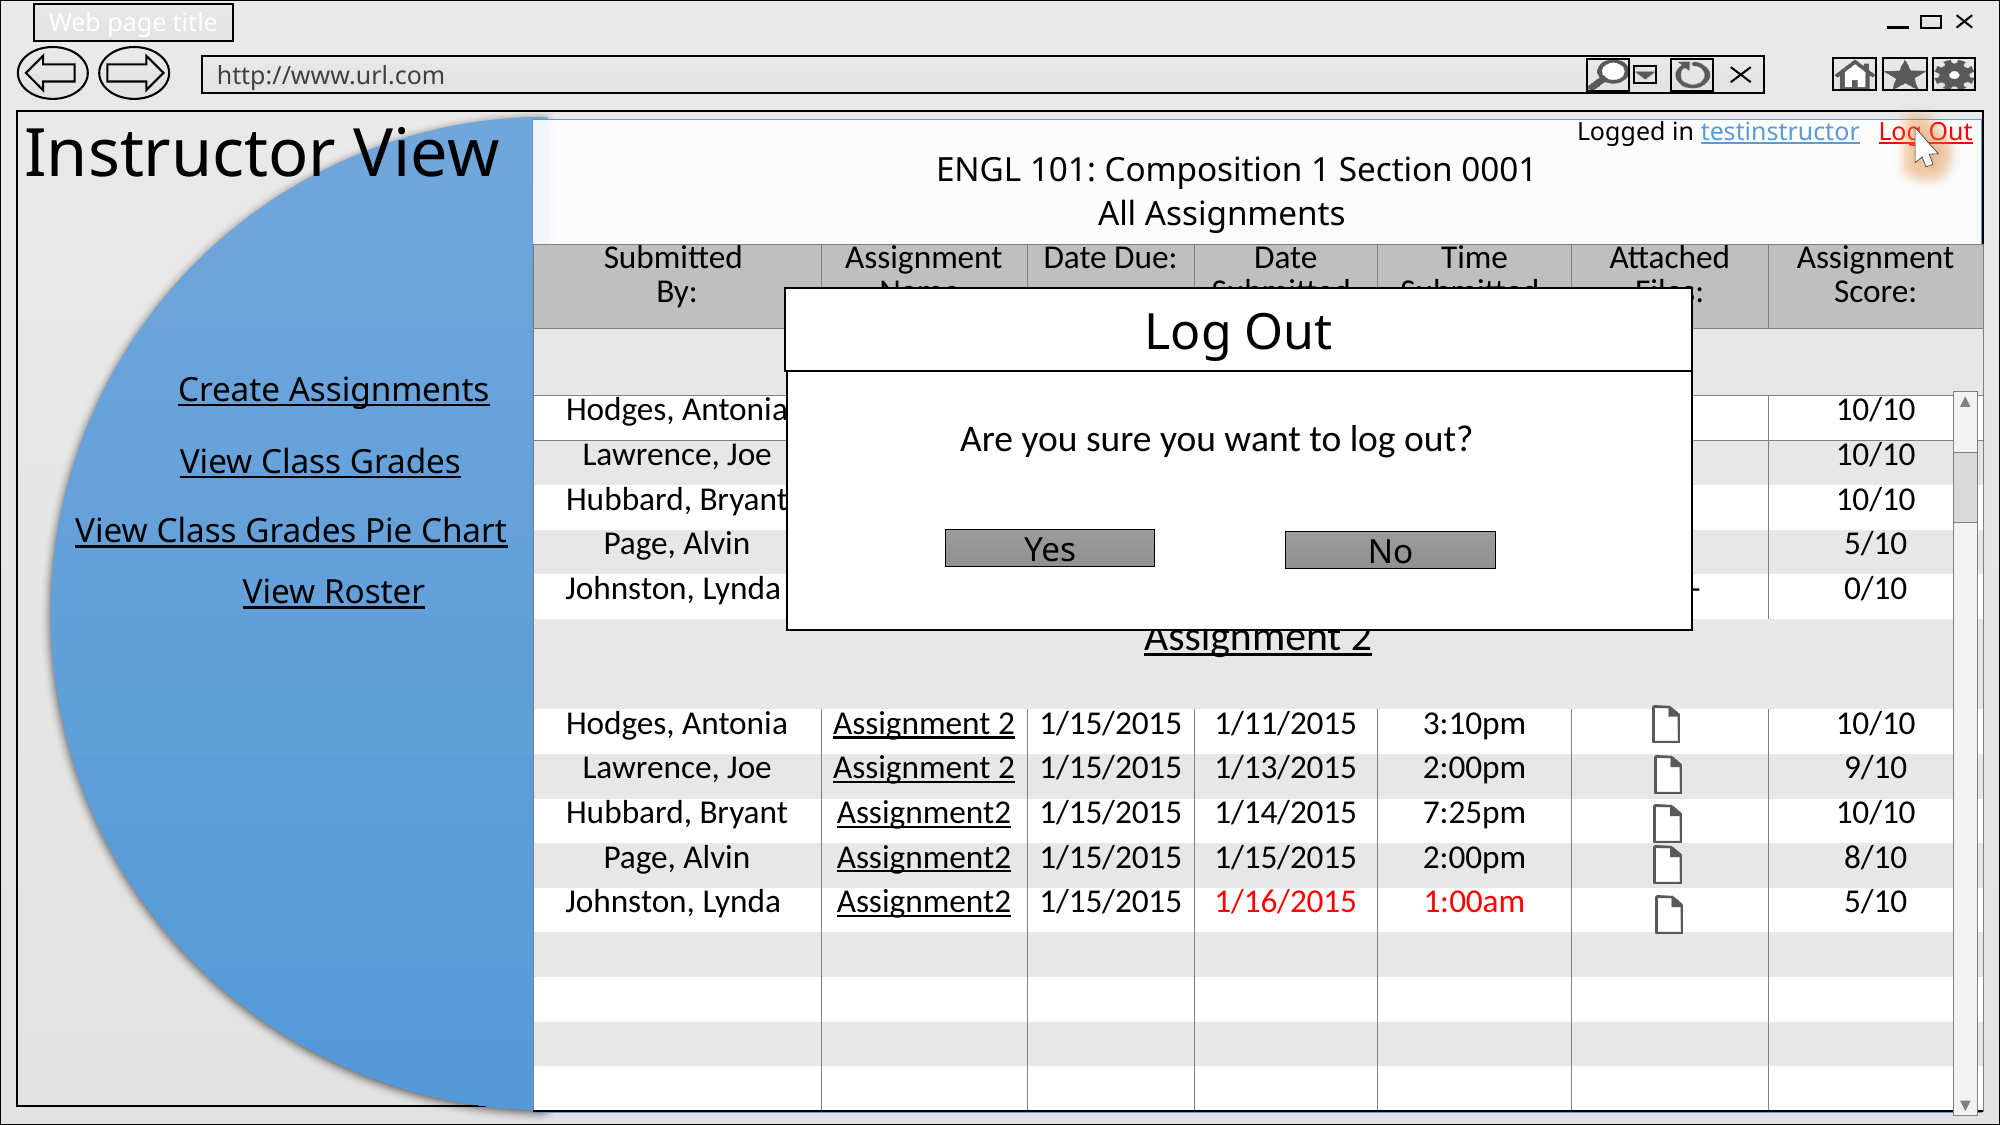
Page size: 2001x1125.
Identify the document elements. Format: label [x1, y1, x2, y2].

picture [1653, 845, 1682, 884]
picture [1652, 705, 1680, 743]
text_box [0, 0, 2000, 1125]
text_box [84, 119, 2000, 1113]
text_box [1953, 391, 1978, 1116]
picture [1655, 895, 1683, 934]
picture [1653, 804, 1682, 843]
picture [1654, 755, 1682, 794]
text_box [785, 288, 1693, 631]
